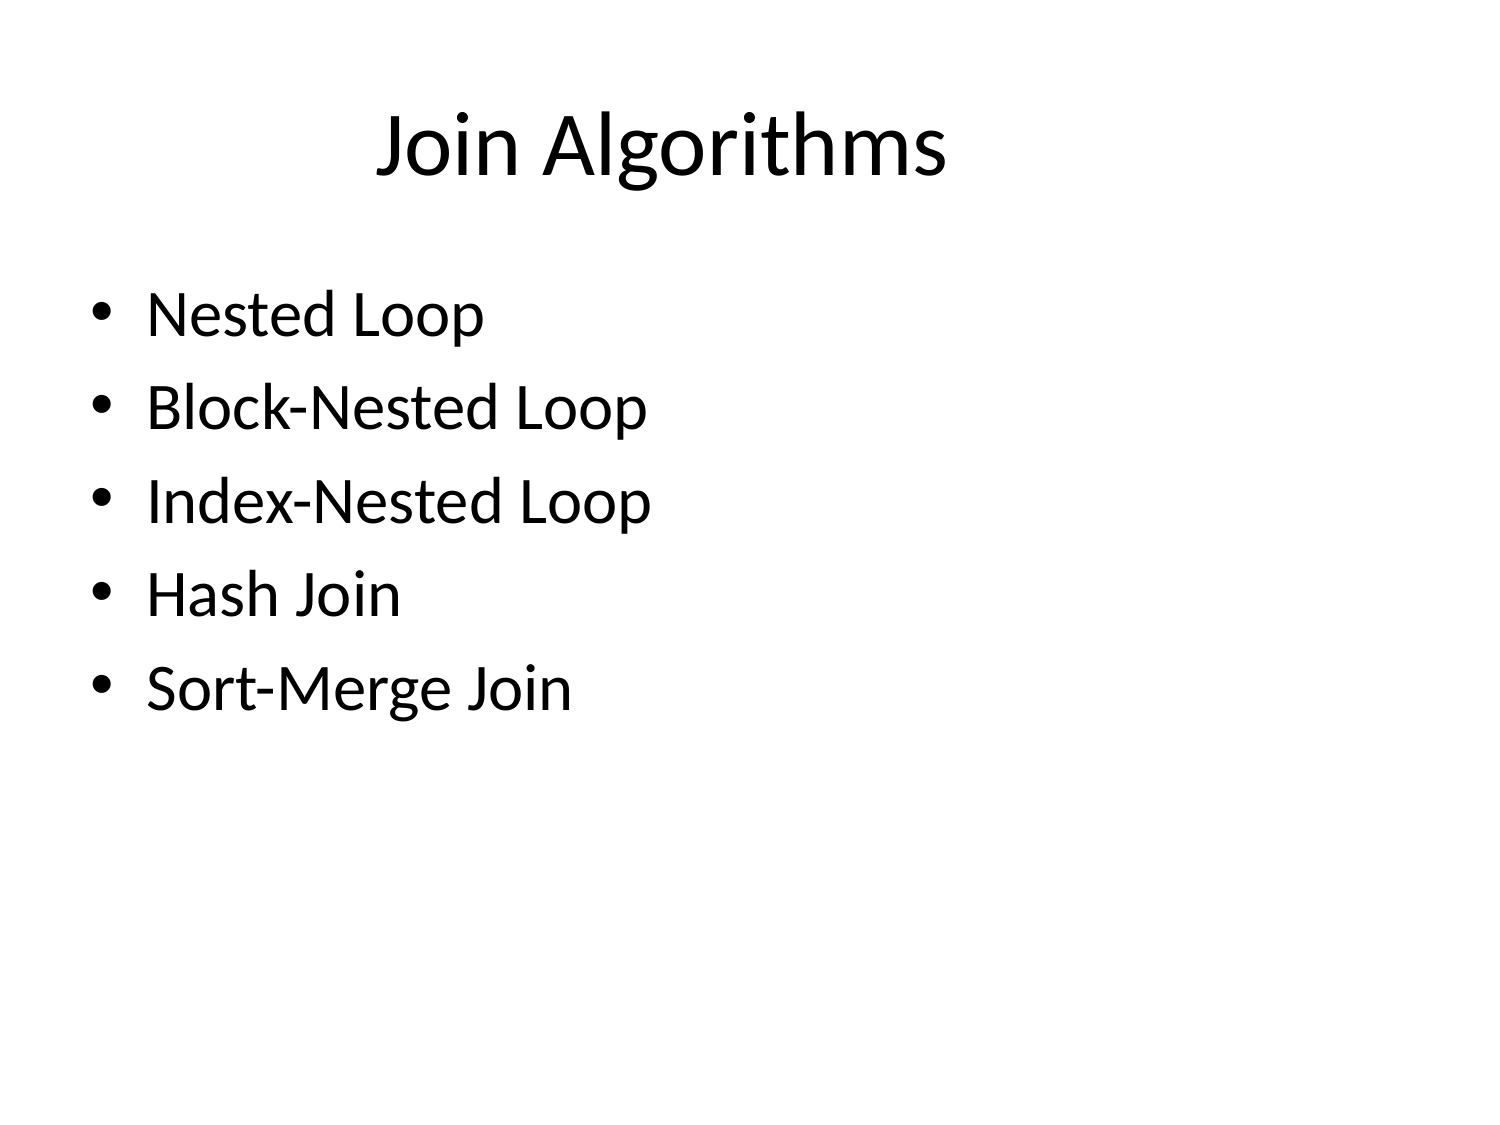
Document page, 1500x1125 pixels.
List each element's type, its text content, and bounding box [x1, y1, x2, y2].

title Join Algorithms [75, 45, 1425, 233]
list Nested Loop Block-Nested Loop Index-Nested Loop Hash Join Sort-Merge Join [75, 262, 1425, 1005]
